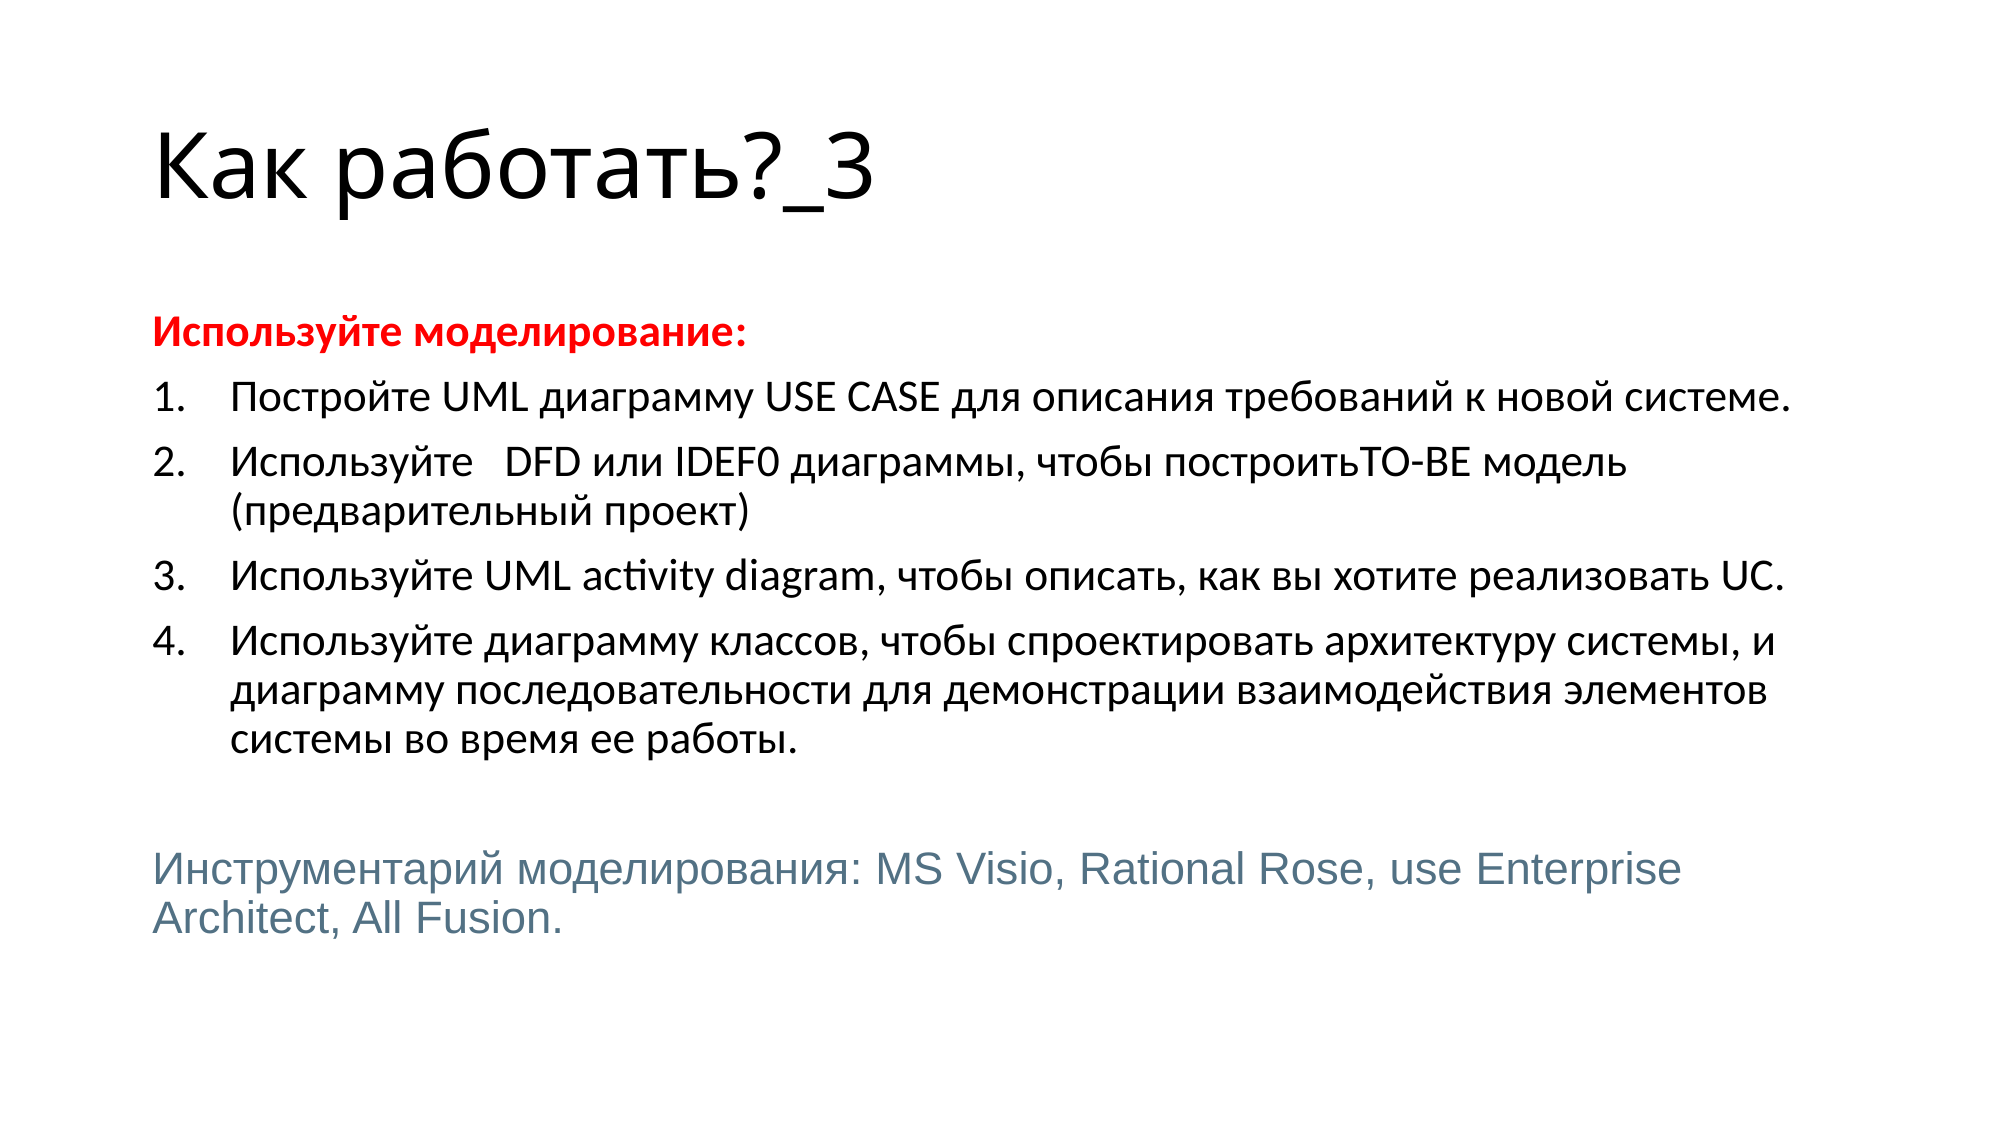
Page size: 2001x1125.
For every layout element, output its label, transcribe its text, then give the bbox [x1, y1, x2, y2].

list Используйте моделирование: Постройте UML диаграмму USE CASE для описания требований к новой системе. Используйте DFD или IDEF0 диаграммы, чтобы построитьTO-BE модель (предварительный проект) Используйте UML activity diagram, чтобы описать, как вы хотите реализовать UC. Используйте диаграмму классов, чтобы спроектировать архитектуру системы, и диаграмму последовательности для демонстрации взаимодействия элементов системы во время ее работы. Инструментарий моделирования: MS Visio, Rational Rose, use Enterprise Architect, All Fusion. [137, 299, 1863, 1014]
title Как работать?_3 [137, 59, 1863, 278]
